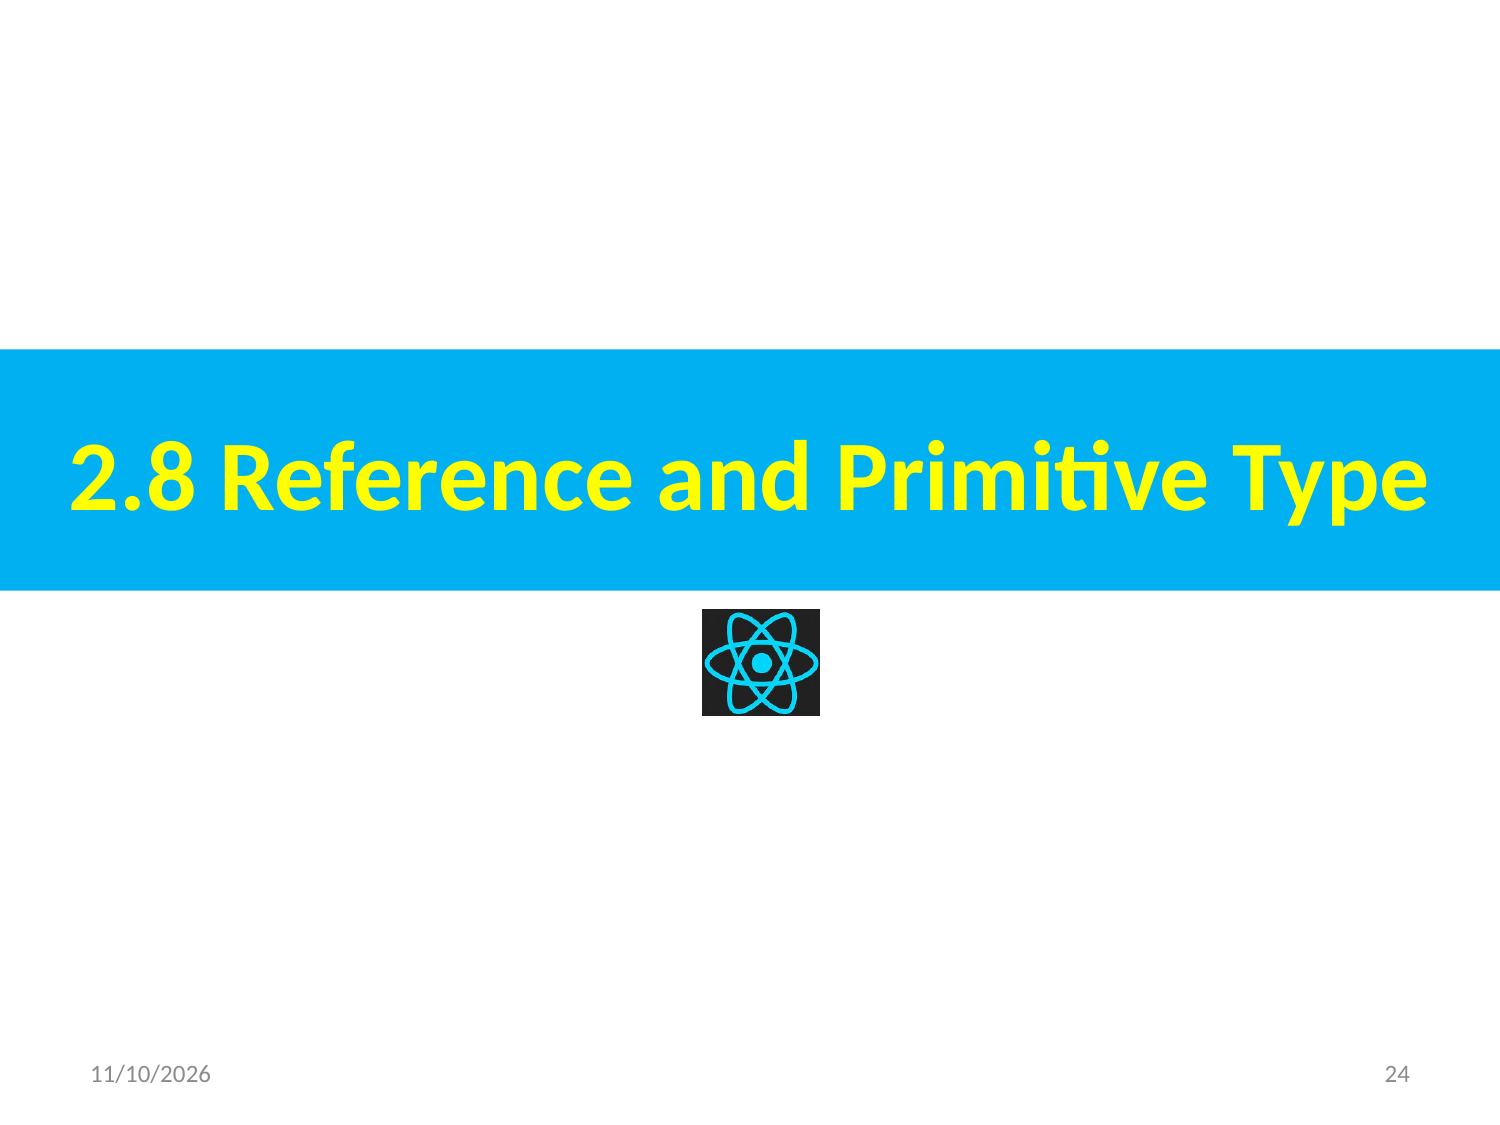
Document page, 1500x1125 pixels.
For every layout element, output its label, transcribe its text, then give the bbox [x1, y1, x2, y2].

title 2.8 Reference and Primitive Type [0, 349, 1500, 591]
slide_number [75, 1042, 425, 1103]
picture [702, 609, 821, 716]
slide_number 24 [1074, 1042, 1425, 1103]
